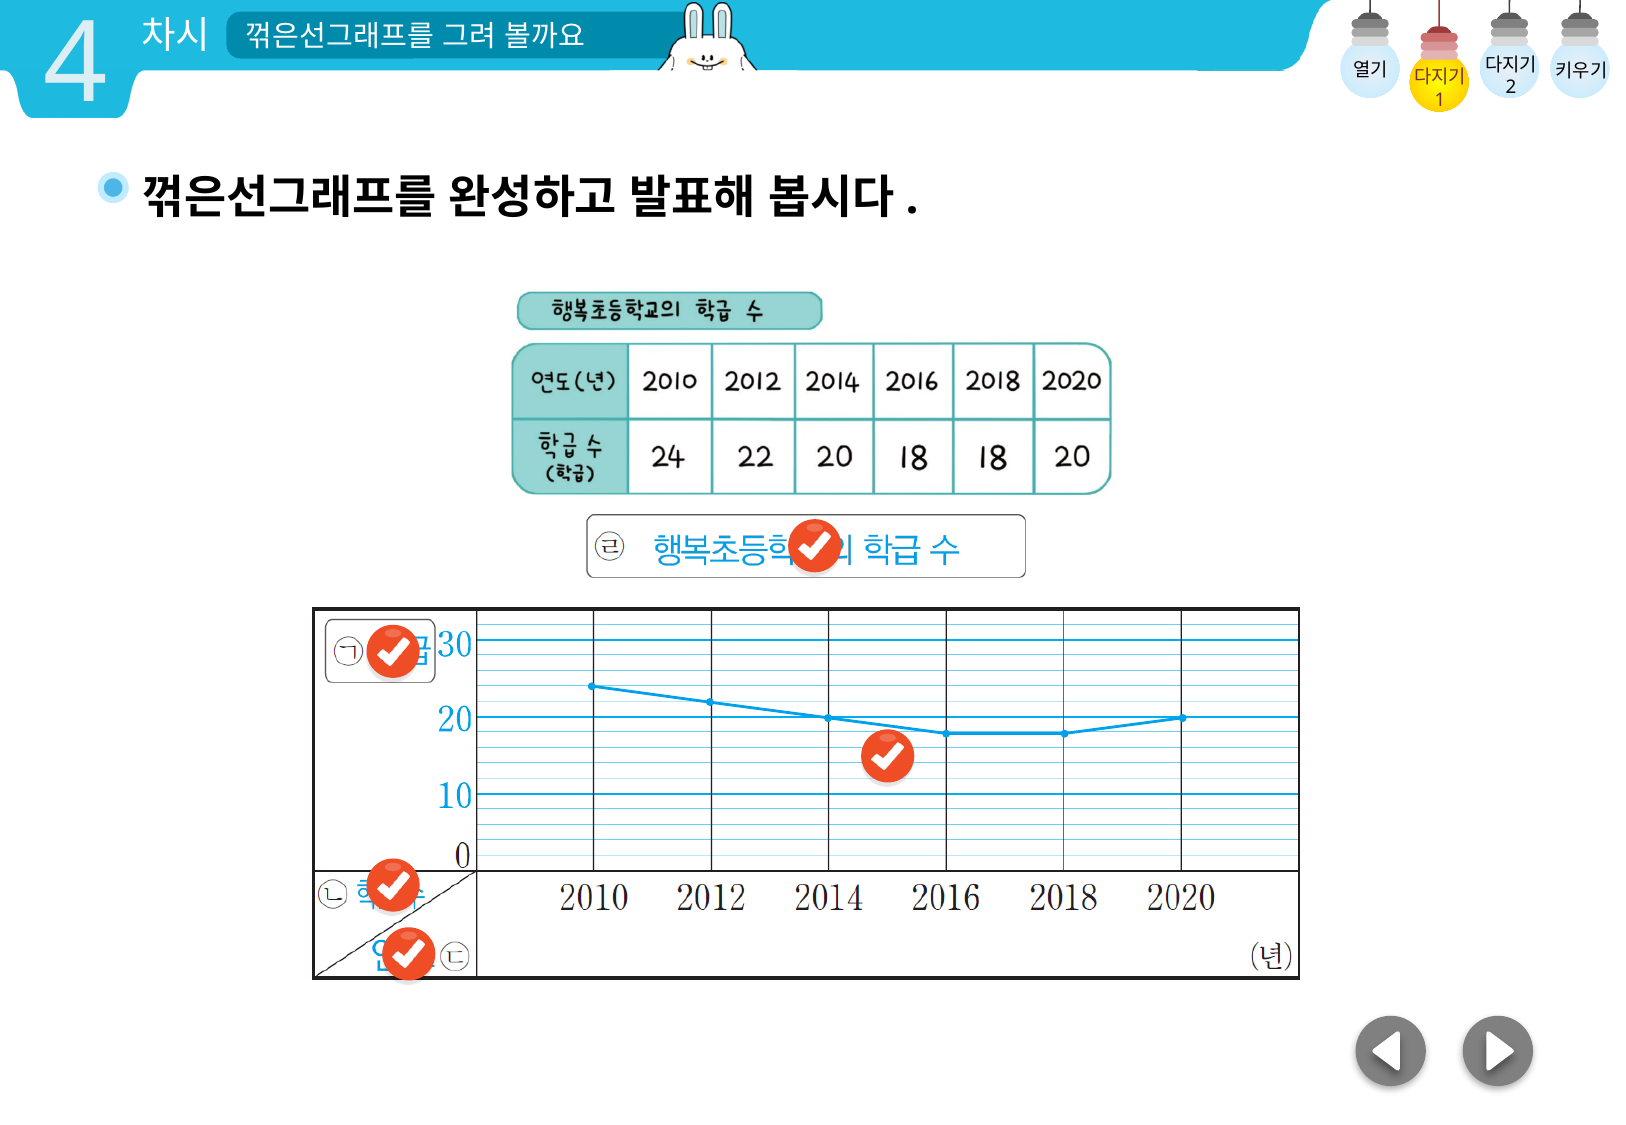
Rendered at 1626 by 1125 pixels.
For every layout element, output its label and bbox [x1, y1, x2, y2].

picture [299, 510, 1309, 990]
text_box [366, 858, 420, 912]
text_box [860, 729, 915, 783]
picture [656, 2, 758, 70]
text_box [787, 518, 842, 573]
text_box [366, 624, 420, 679]
text_box [381, 927, 436, 981]
picture [55, 70, 84, 74]
text_box [100, 149, 1534, 226]
picture [498, 278, 1126, 500]
picture [3, 70, 145, 118]
text_box [1196, 0, 1624, 119]
text_box [1355, 1015, 1534, 1087]
